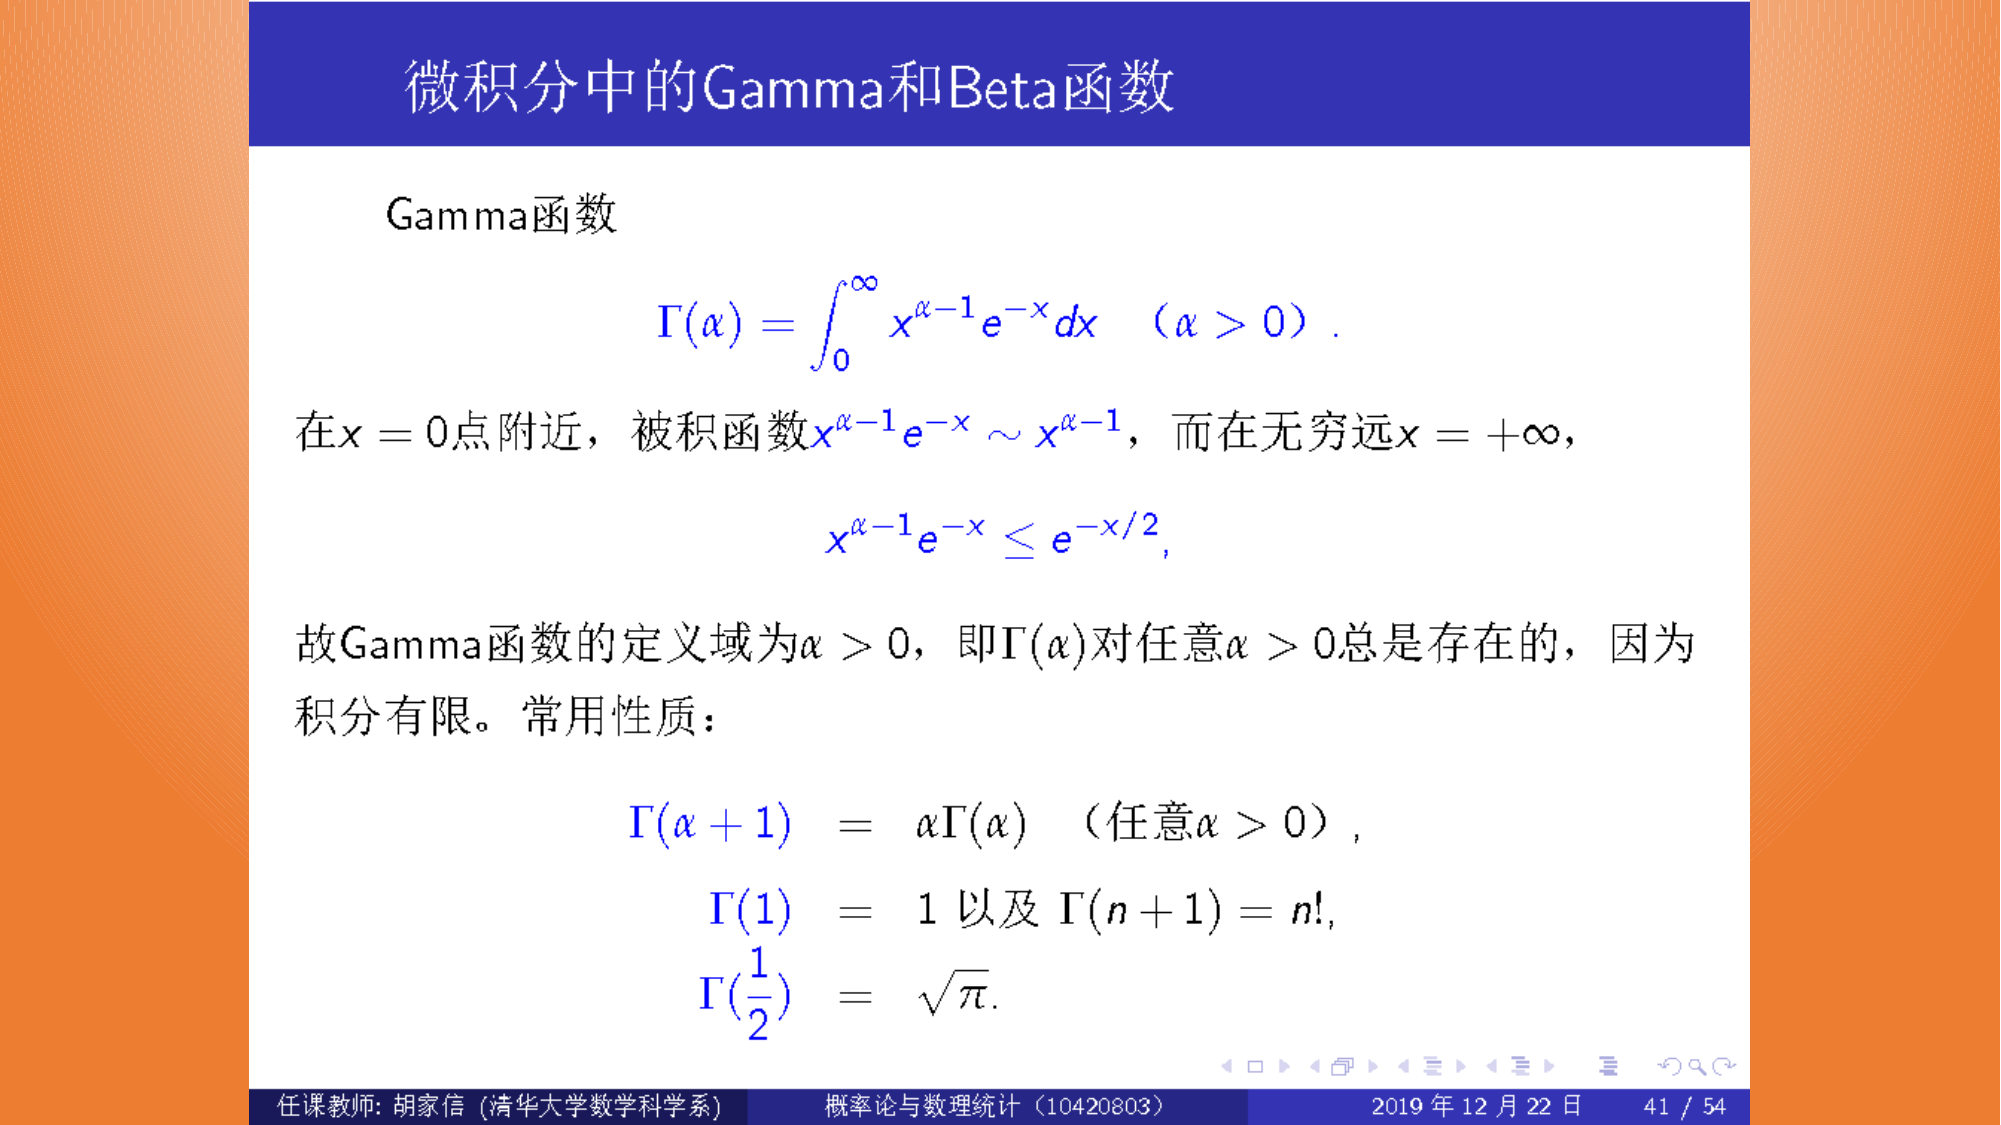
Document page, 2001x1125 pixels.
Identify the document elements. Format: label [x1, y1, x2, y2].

picture [249, 0, 1750, 1125]
